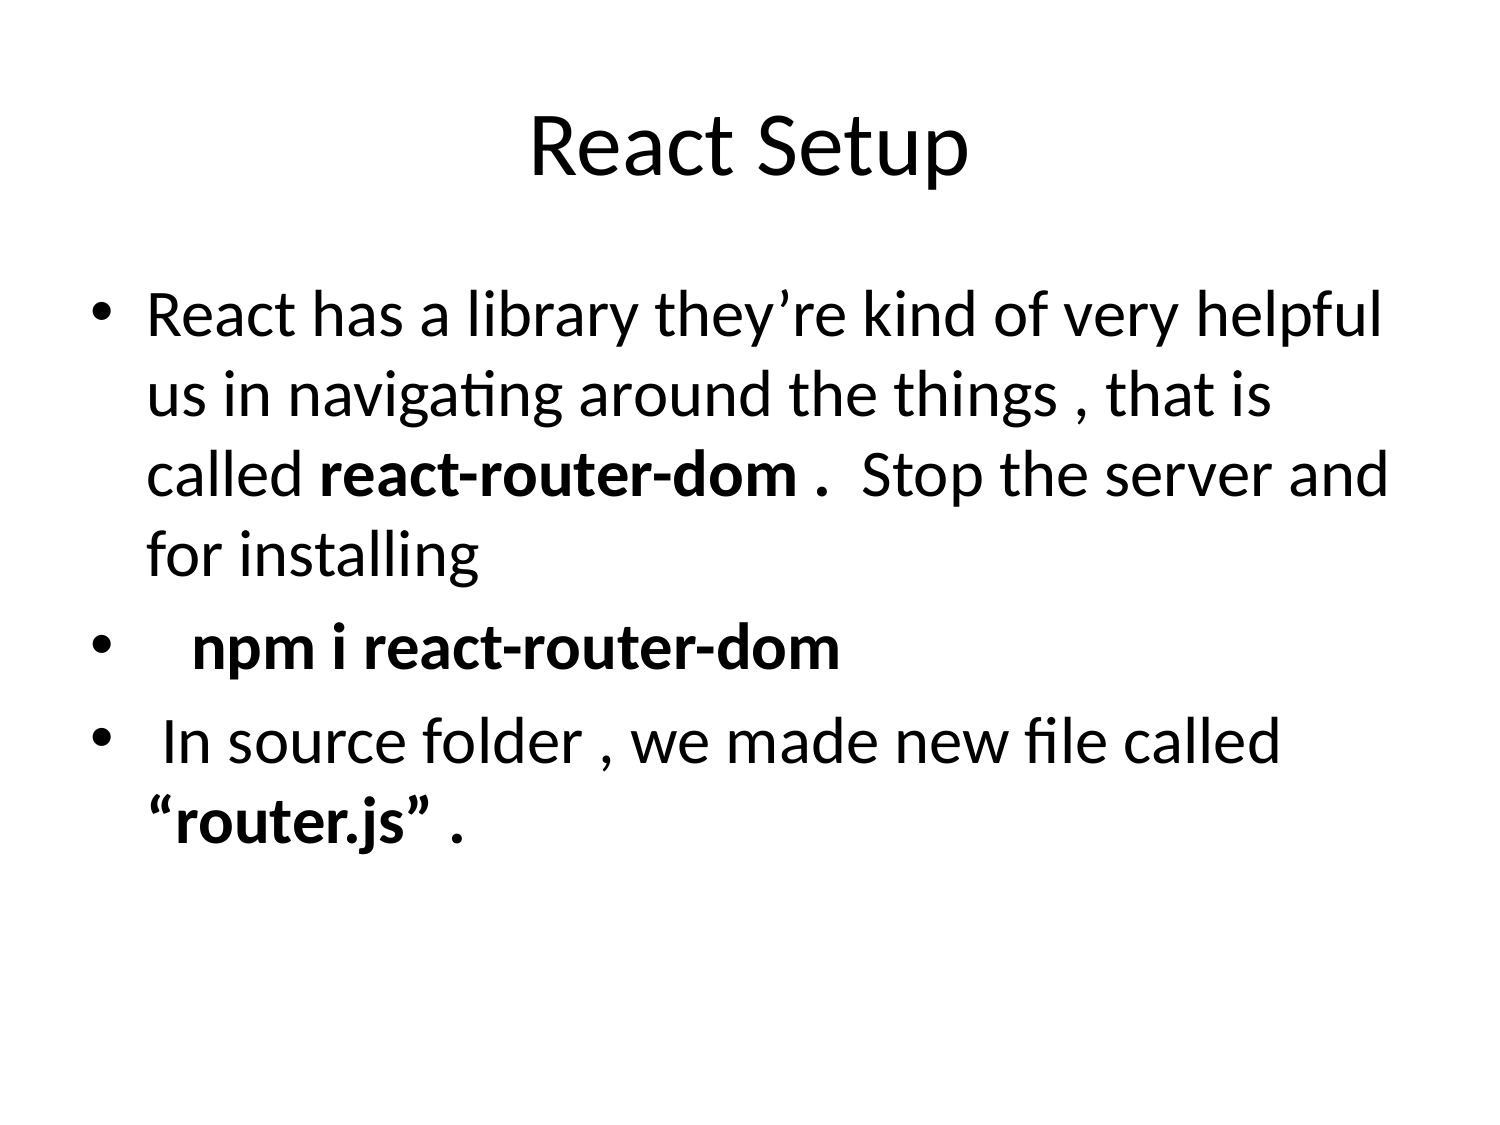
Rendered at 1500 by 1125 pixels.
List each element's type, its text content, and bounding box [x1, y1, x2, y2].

list React has a library they’re kind of very helpful us in navigating around the things , that is called react-router-dom . Stop the server and for installing npm i react-router-dom In source folder , we made new file called “router.js” . [75, 262, 1425, 1005]
title React Setup [75, 45, 1425, 233]
